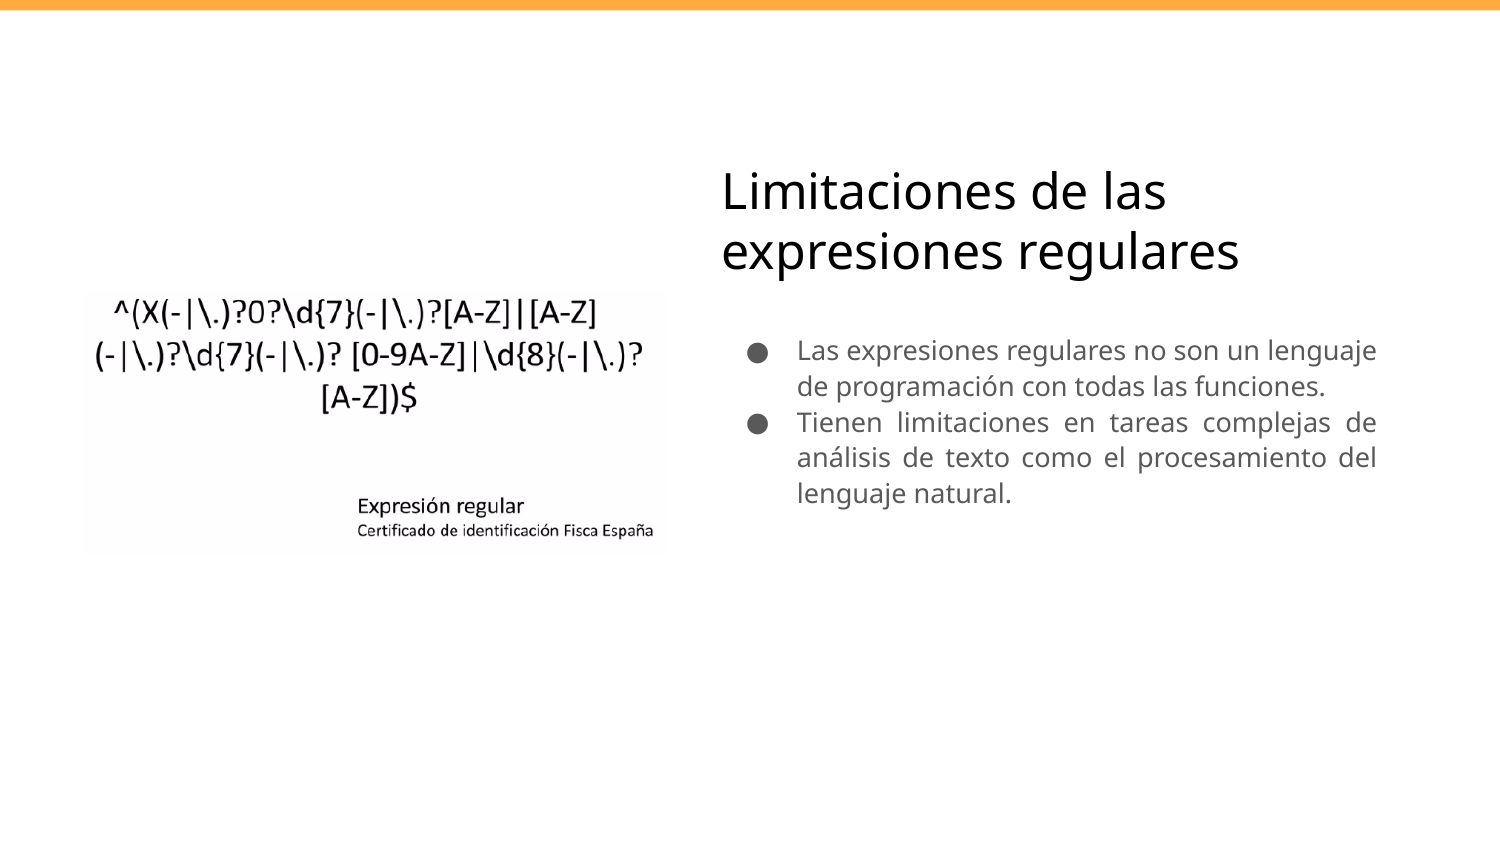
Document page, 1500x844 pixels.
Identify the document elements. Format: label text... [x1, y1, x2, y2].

title Limitaciones de las expresiones regulares [706, 160, 1408, 280]
subtitle Las expresiones regulares no son un lenguaje de programación con todas las funciones. Tienen limitaciones en tareas complejas de análisis de texto como el procesamiento del lenguaje natural. [706, 315, 1392, 638]
picture [82, 289, 666, 554]
